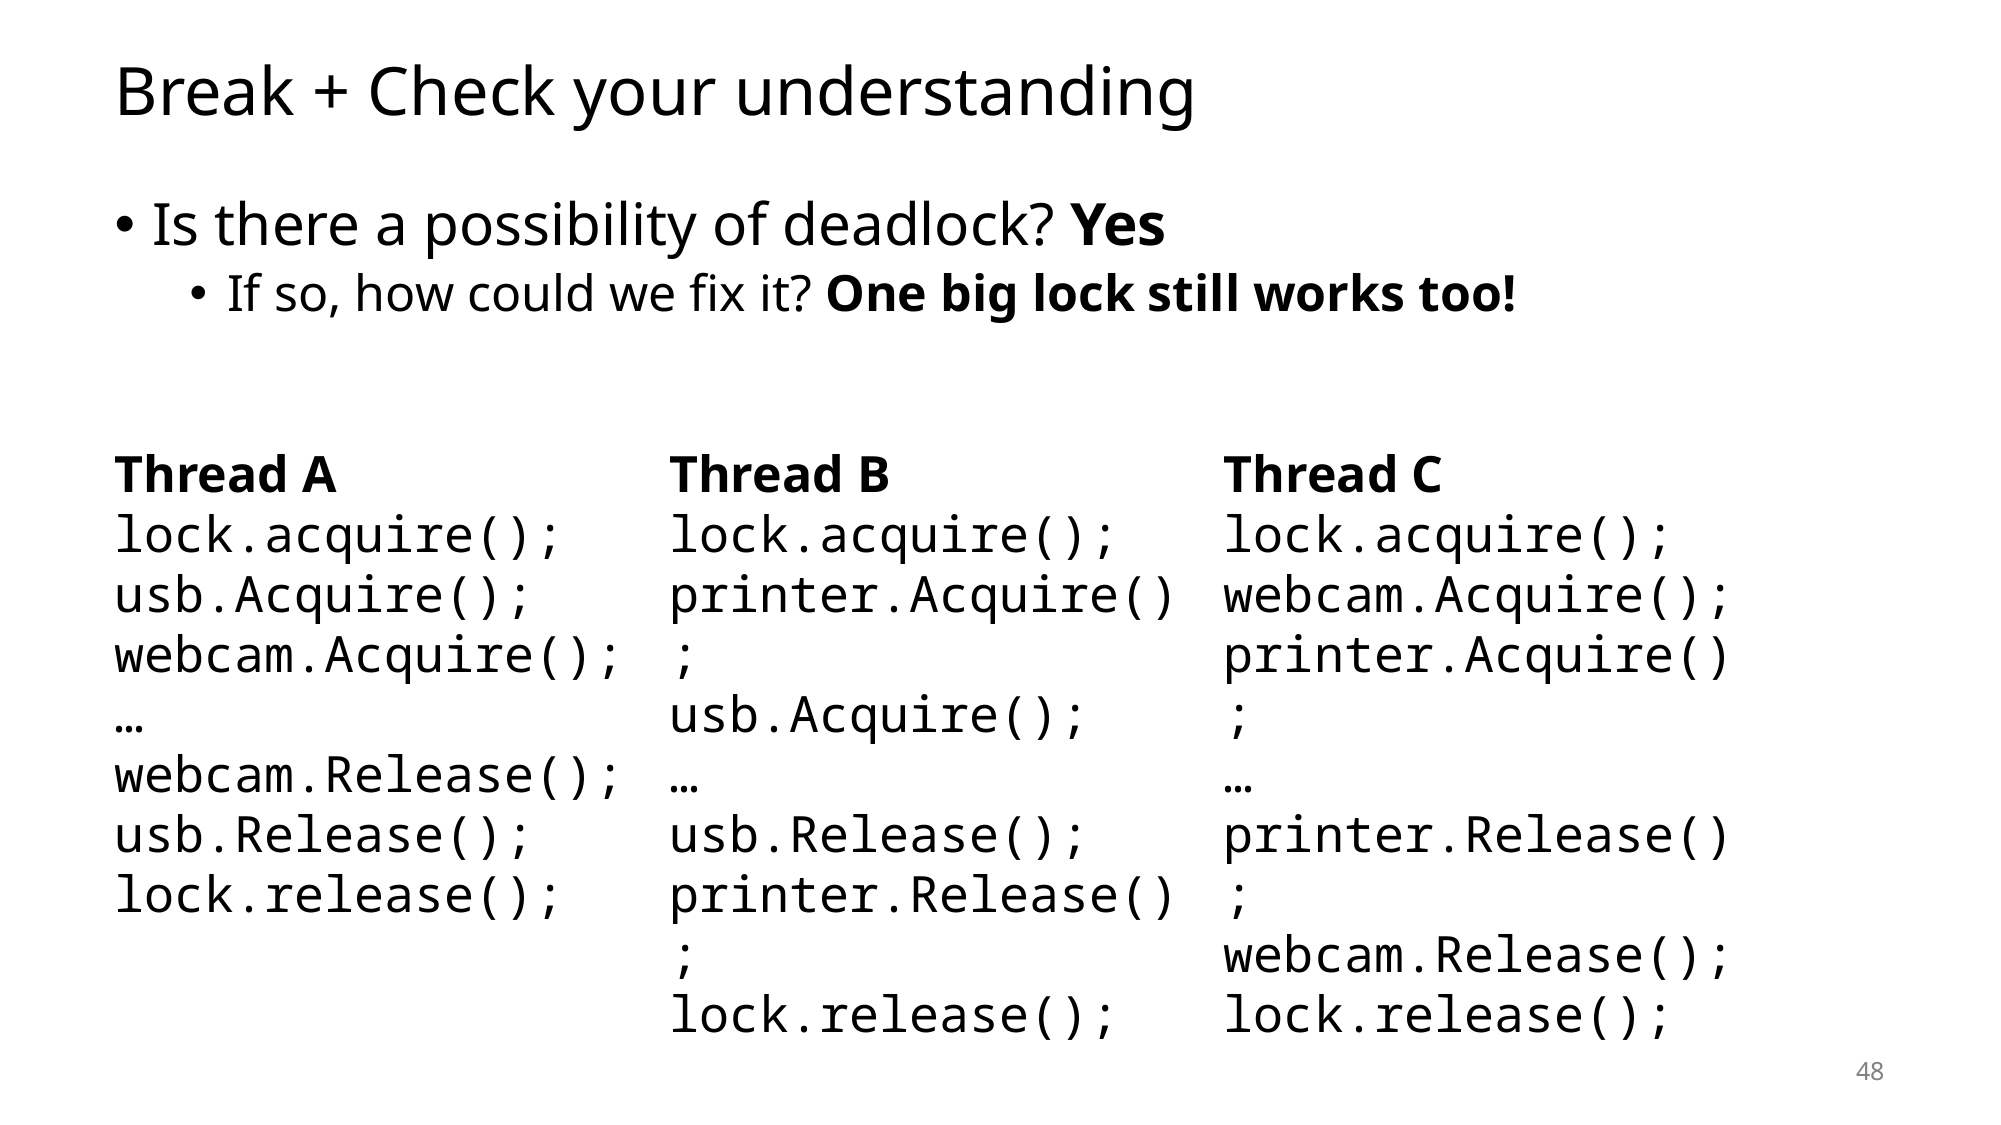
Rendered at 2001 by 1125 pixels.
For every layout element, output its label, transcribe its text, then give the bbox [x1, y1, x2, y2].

title Break + Check your understanding [99, 37, 1900, 150]
text_box Thread A lock.acquire(); usb.Acquire(); webcam.Acquire(); … webcam.Release(); usb.Release(); lock.release(); [99, 434, 654, 930]
list Is there a possibility of deadlock? Yes If so, how could we fix it? One big lock still works too! [99, 187, 1900, 1013]
text_box Thread C lock.acquire(); webcam.Acquire(); printer.Acquire(); … printer.Release(); webcam.Release(); lock.release(); [1209, 434, 1764, 1050]
slide_number 48 [1749, 1042, 1900, 1103]
text_box Thread B lock.acquire(); printer.Acquire(); usb.Acquire(); … usb.Release(); printer.Release(); lock.release(); [654, 434, 1209, 1050]
